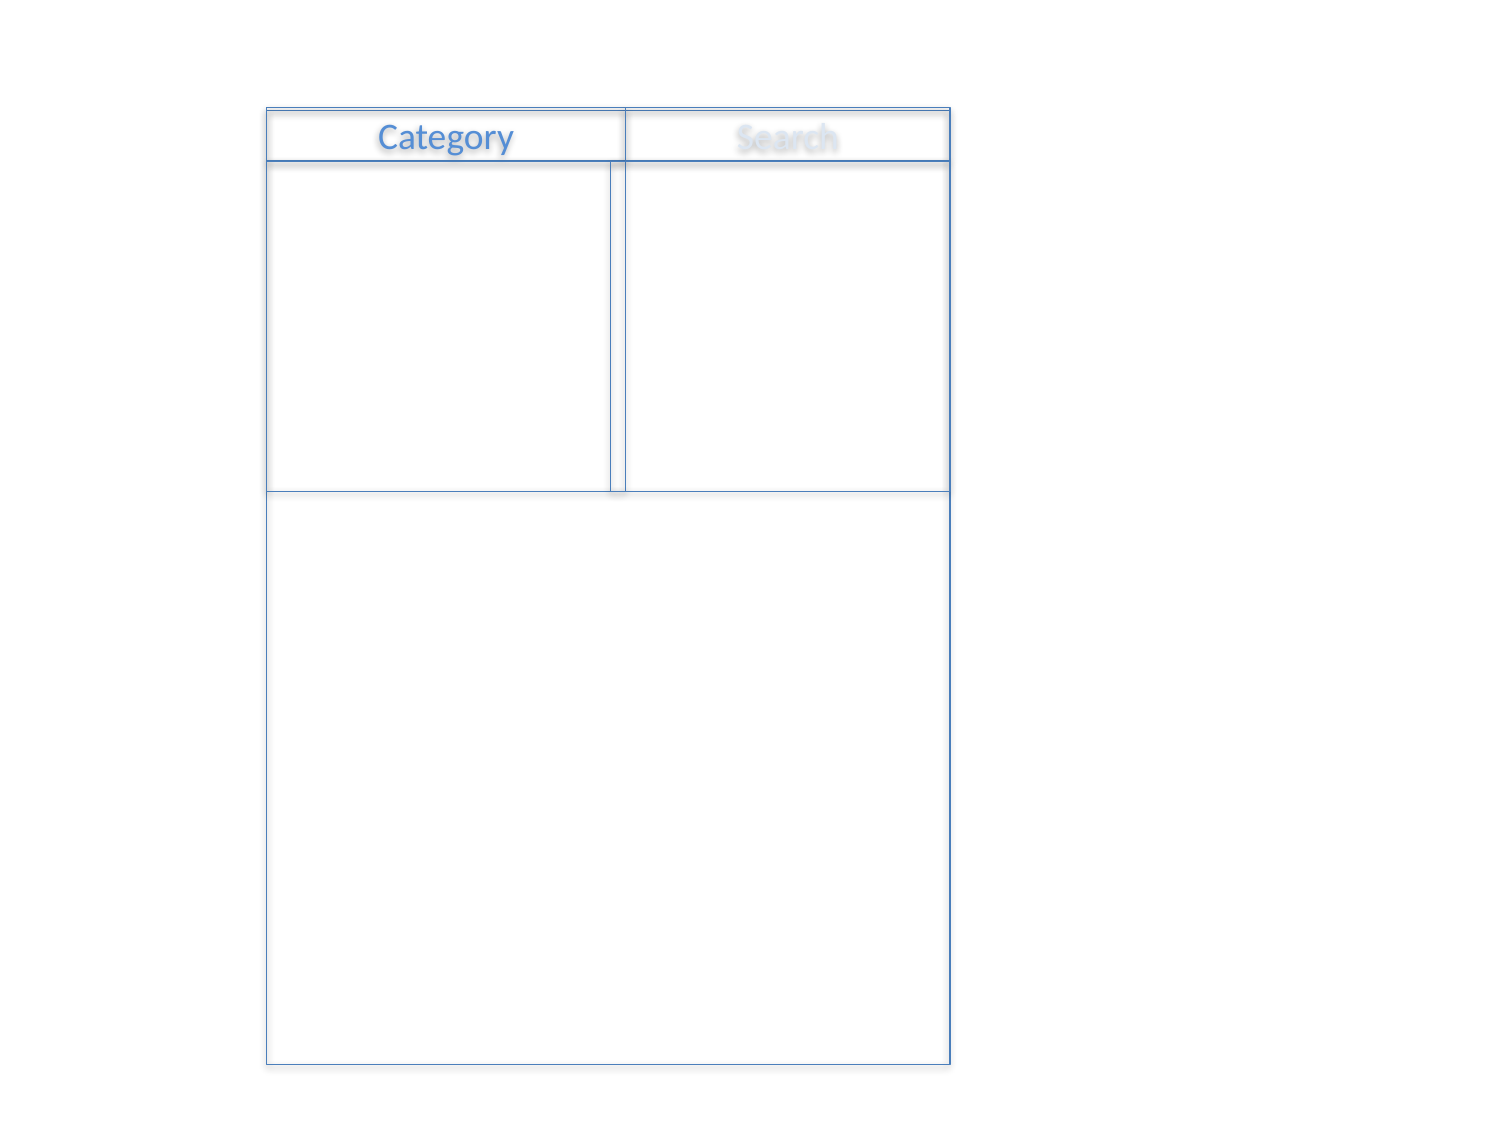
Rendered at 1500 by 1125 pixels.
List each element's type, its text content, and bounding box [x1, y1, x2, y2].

text_box Search [625, 107, 951, 161]
text_box [266, 161, 608, 492]
text_box [610, 161, 951, 492]
text_box [266, 498, 951, 1065]
text_box Category [266, 107, 623, 160]
